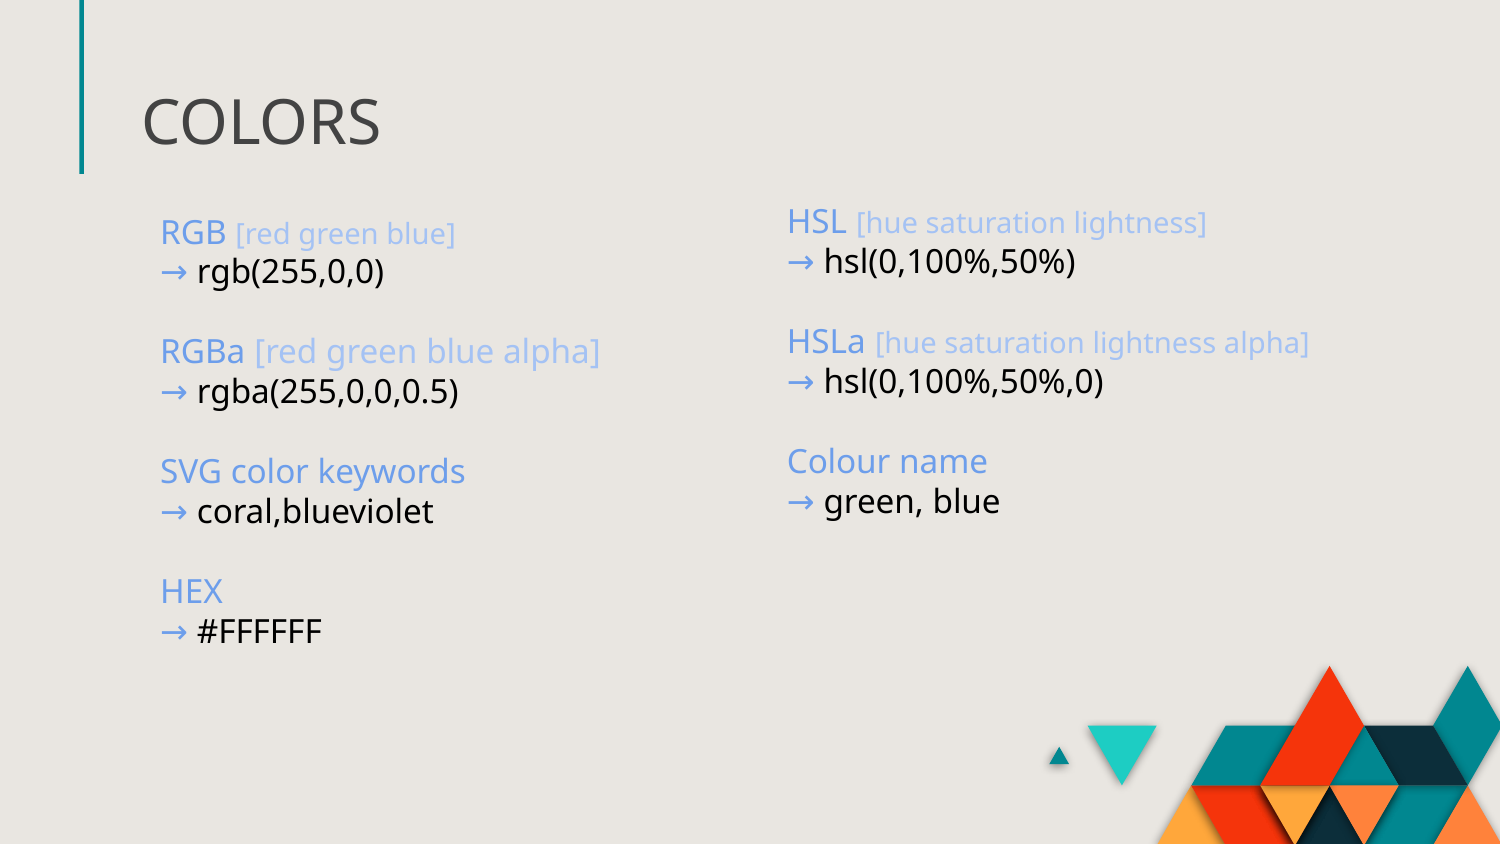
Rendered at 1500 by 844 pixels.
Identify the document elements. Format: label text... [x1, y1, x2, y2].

text_box RGB [red green blue] → rgb(255,0,0) RGBa [red green blue alpha] → rgba(255,0,0,0.5) SVG color keywords → coral,blueviolet HEX → #FFFFFF [145, 195, 1434, 780]
title COLORS [126, 76, 1455, 172]
text_box HSL [hue saturation lightness] → hsl(0,100%,50%) HSLa [hue saturation lightness alpha] → hsl(0,100%,50%,0) Colour name → green, blue [771, 185, 1455, 683]
